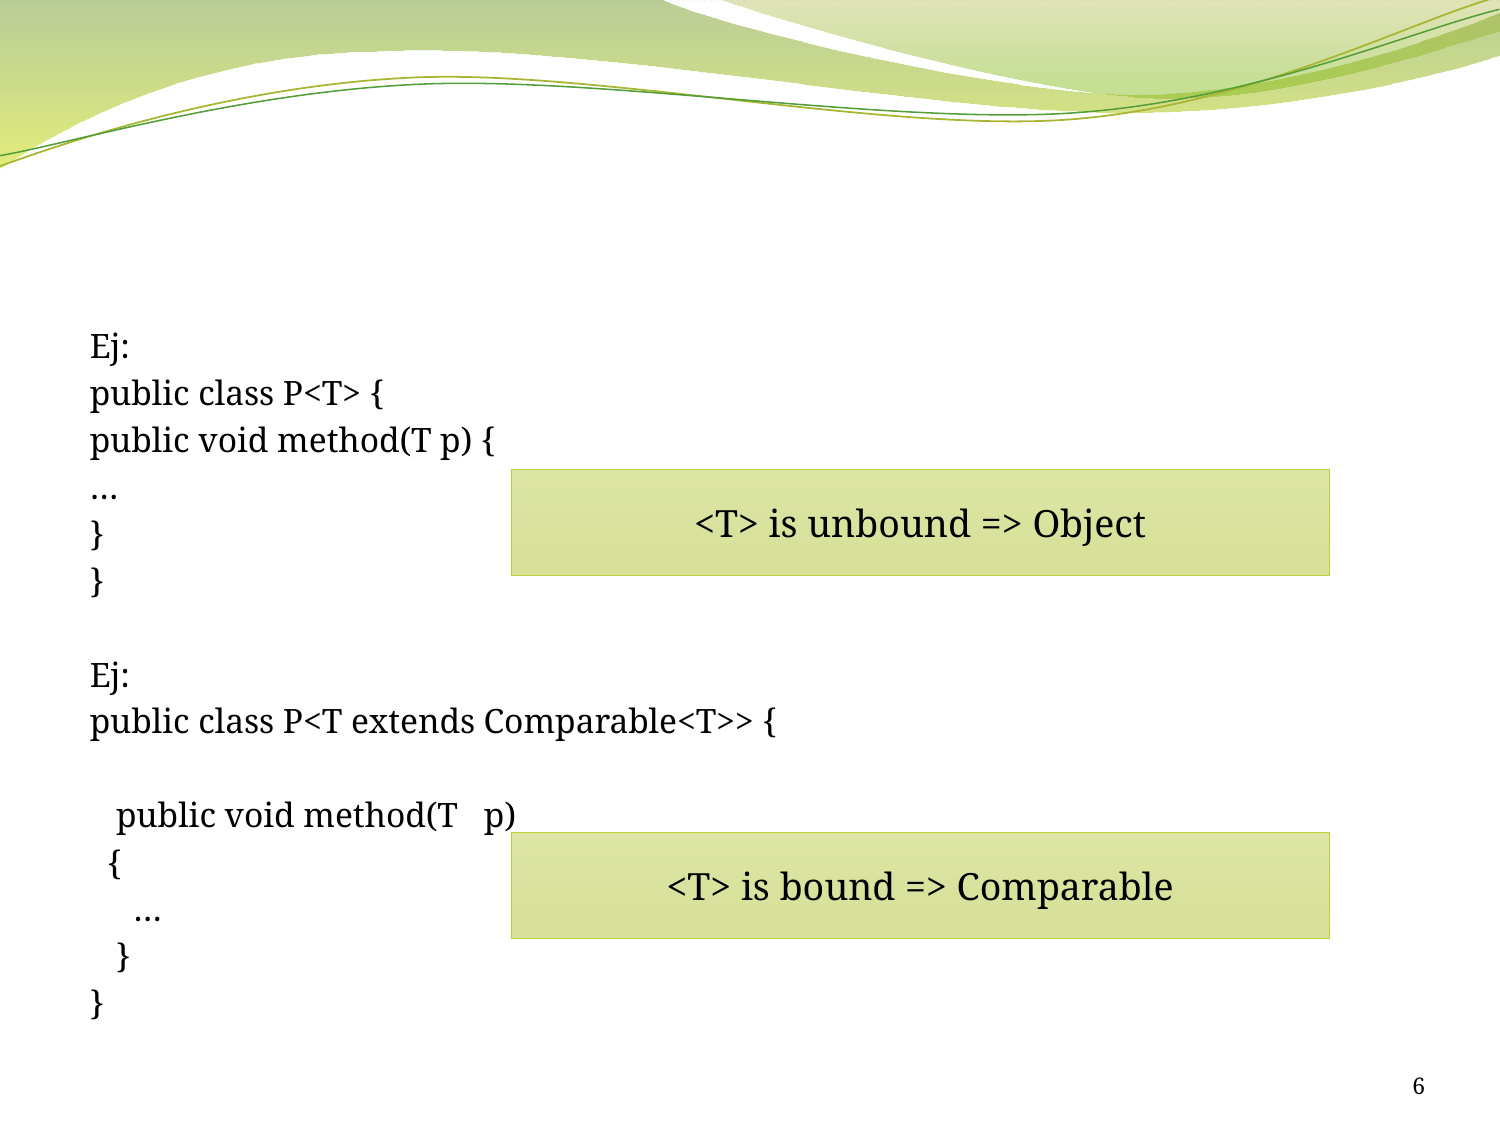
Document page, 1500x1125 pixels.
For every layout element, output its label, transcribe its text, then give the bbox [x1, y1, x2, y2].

list Ej: public class P<T> { public void method(T p) { … } } Ej: public class P<T extends Comparable<T>> { public void method(T p) { … } } [75, 317, 1425, 1038]
text_box <T> is unbound => Object [511, 469, 1330, 576]
text_box <T> is bound => Comparable [511, 832, 1330, 939]
slide_number 6 [1299, 1042, 1425, 1103]
